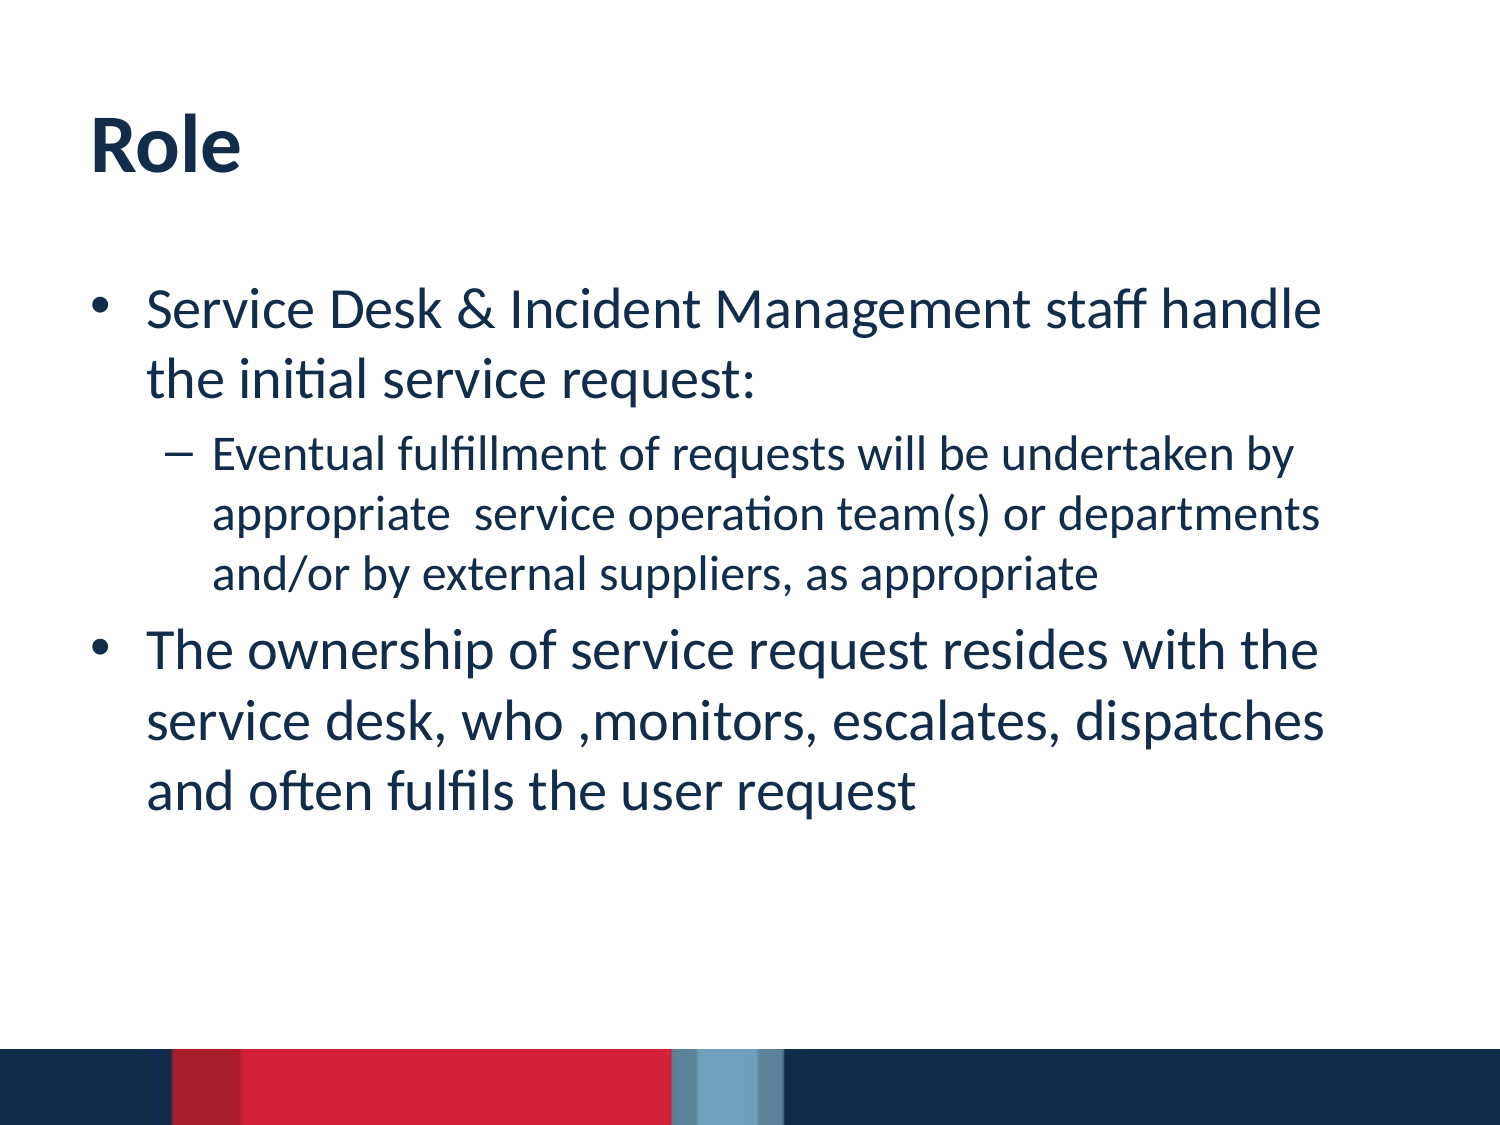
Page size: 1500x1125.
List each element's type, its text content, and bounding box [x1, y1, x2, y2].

title Role [75, 45, 1425, 233]
list Service Desk & Incident Management staff handle the initial service request: Eventual fulfillment of requests will be undertaken by appropriate service operation team(s) or departments and/or by external suppliers, as appropriate The ownership of service request resides with the service desk, who ,monitors, escalates, dispatches and often fulfils the user request [75, 262, 1425, 975]
picture [0, 1049, 1500, 1125]
